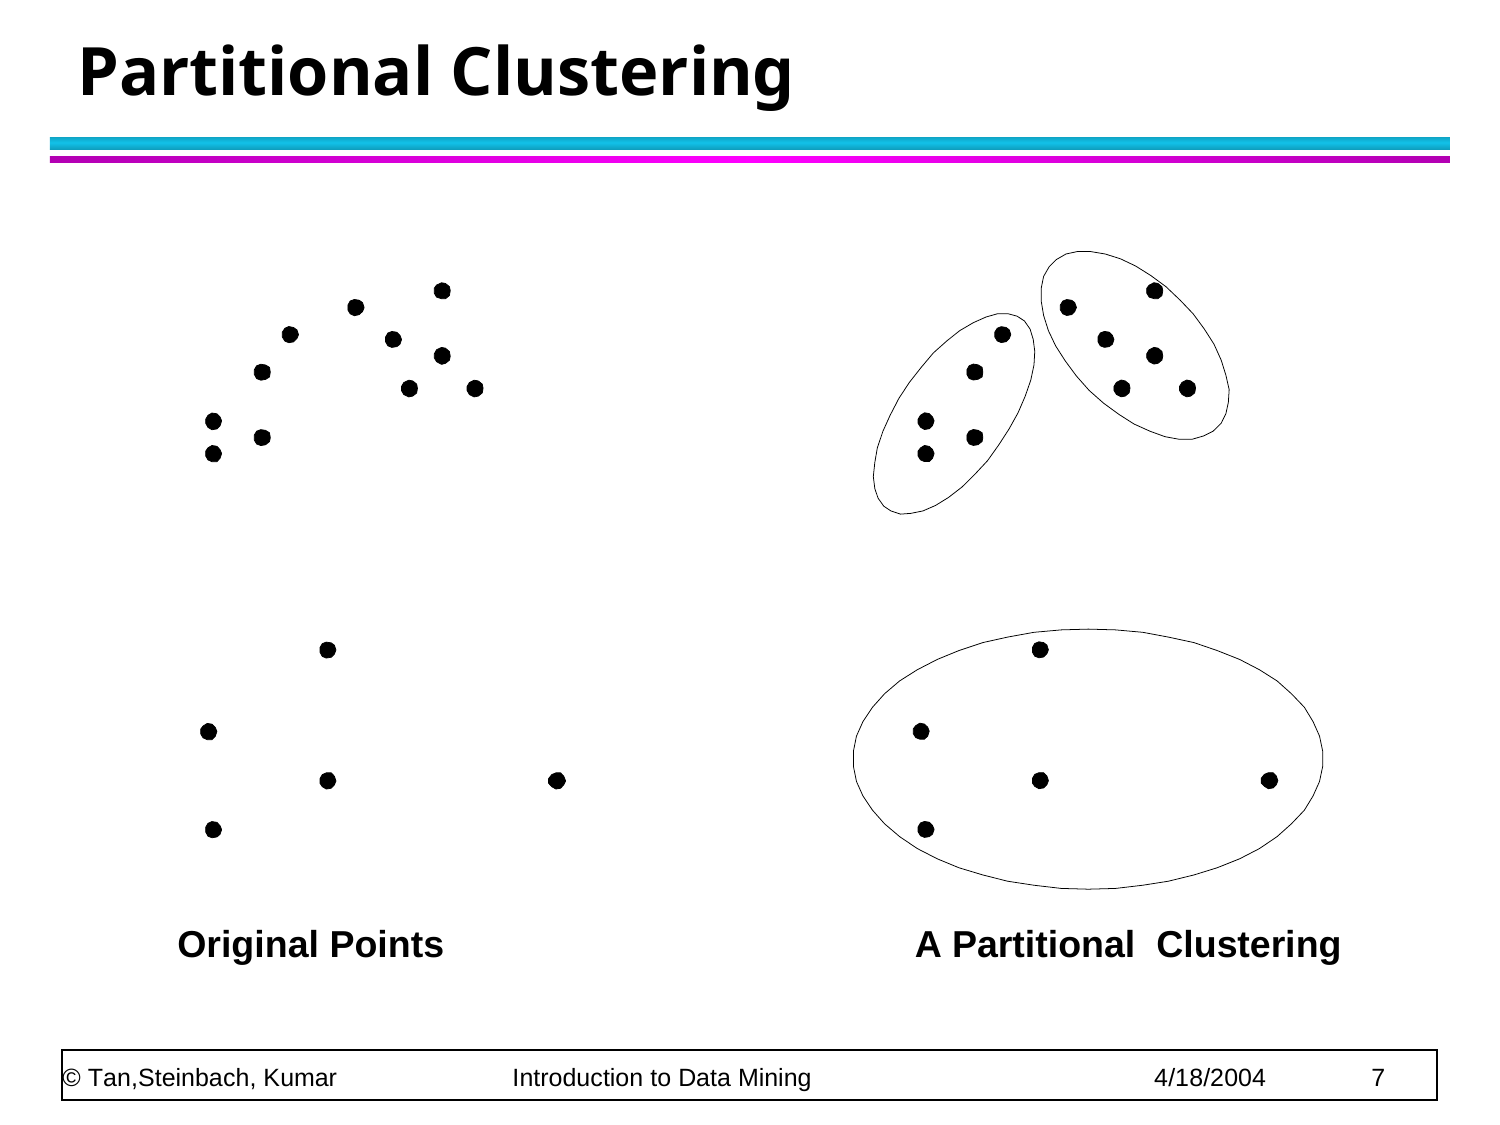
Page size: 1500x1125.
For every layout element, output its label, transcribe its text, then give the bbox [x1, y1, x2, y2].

text_box [320, 642, 336, 659]
text_box Original Points [162, 912, 550, 973]
text_box [434, 347, 451, 365]
text_box [254, 429, 271, 446]
text_box [205, 821, 222, 838]
text_box [205, 412, 222, 430]
text_box [401, 380, 418, 397]
text_box [467, 380, 484, 397]
text_box [347, 299, 365, 316]
text_box [385, 331, 402, 348]
text_box [282, 326, 299, 343]
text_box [774, 212, 1363, 973]
text_box [200, 723, 217, 740]
text_box [205, 445, 222, 462]
text_box [548, 772, 566, 790]
text_box [320, 772, 336, 790]
title Partitional Clustering [62, 24, 1421, 116]
text_box [254, 364, 271, 381]
text_box [434, 282, 451, 299]
